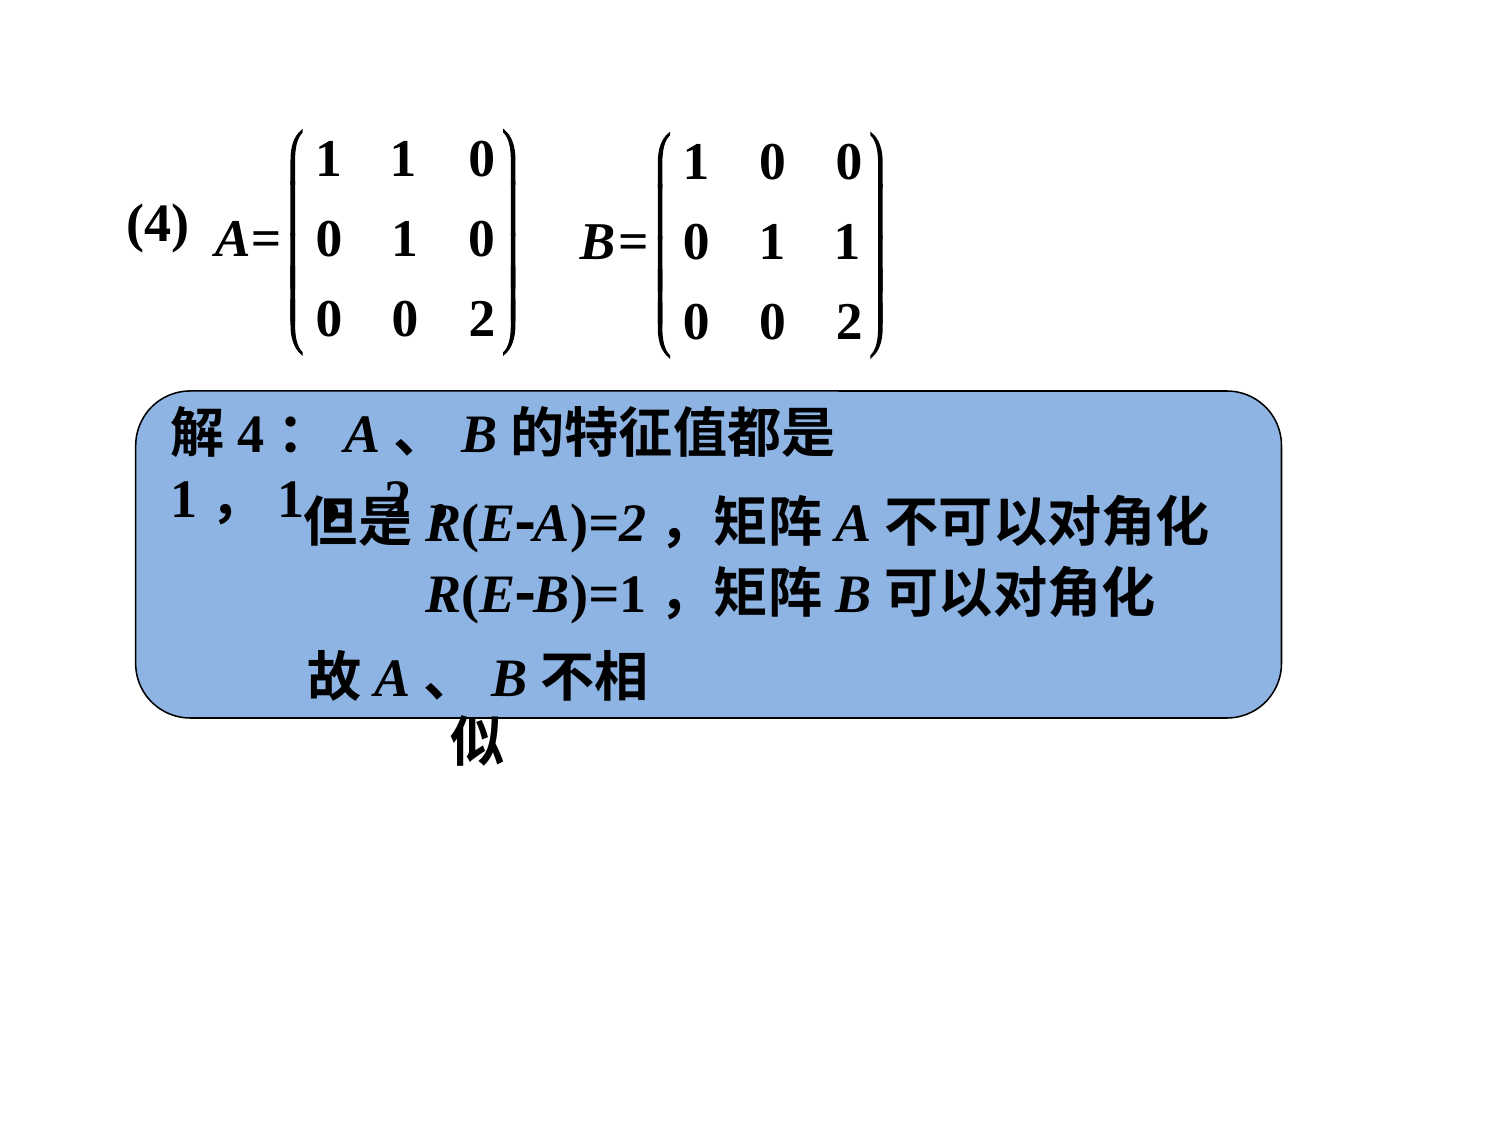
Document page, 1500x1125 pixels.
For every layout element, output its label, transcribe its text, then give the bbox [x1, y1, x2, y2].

text_box [135, 390, 1282, 718]
text_box 解4：A、B的特征值都是1，1，2， [155, 390, 1058, 536]
text_box 故A、B不相似 [288, 635, 668, 780]
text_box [111, 125, 525, 360]
text_box 但是R(EA)=2，矩阵A不可以对角化 [289, 479, 1258, 560]
text_box R(EB)=1，矩阵B可以对角化 [289, 560, 1223, 631]
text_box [574, 128, 892, 362]
